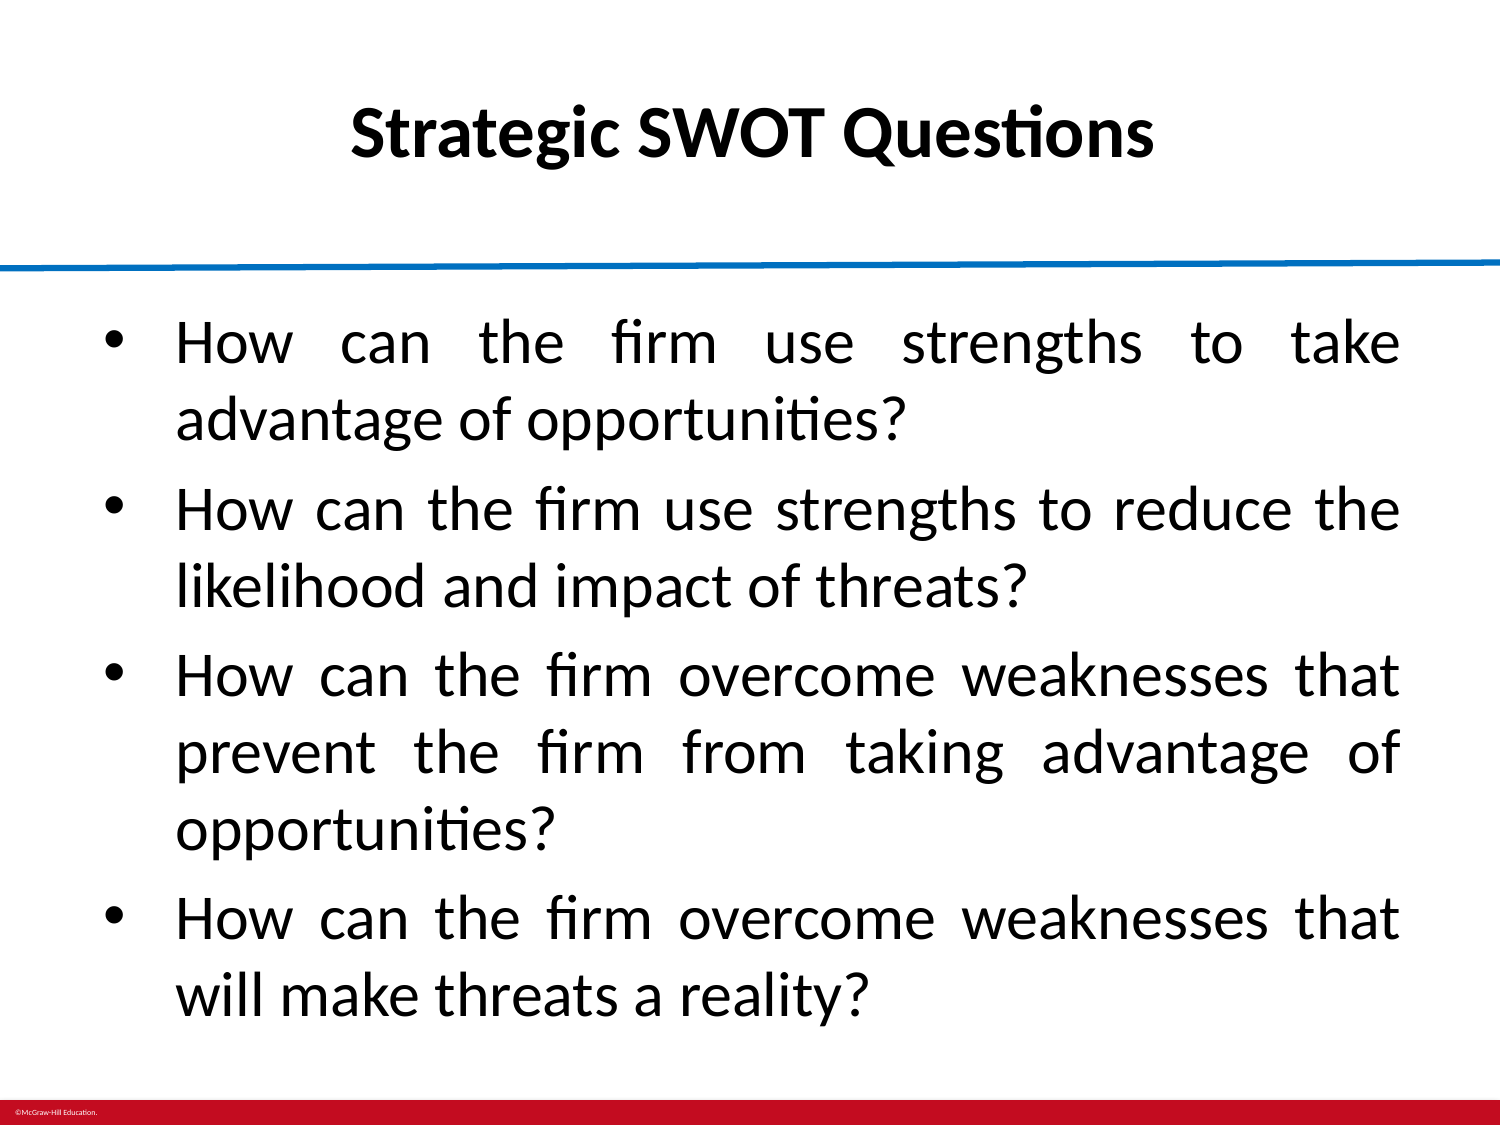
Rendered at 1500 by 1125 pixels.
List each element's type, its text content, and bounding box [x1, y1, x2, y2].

title Strategic SWOT Questions [90, 52, 1416, 203]
list How can the firm use strengths to take advantage of opportunities? How can the firm use strengths to reduce the likelihood and impact of threats? How can the firm overcome weaknesses that prevent the firm from taking advantage of opportunities? How can the firm overcome weaknesses that will make threats a reality? [88, 292, 1418, 1043]
